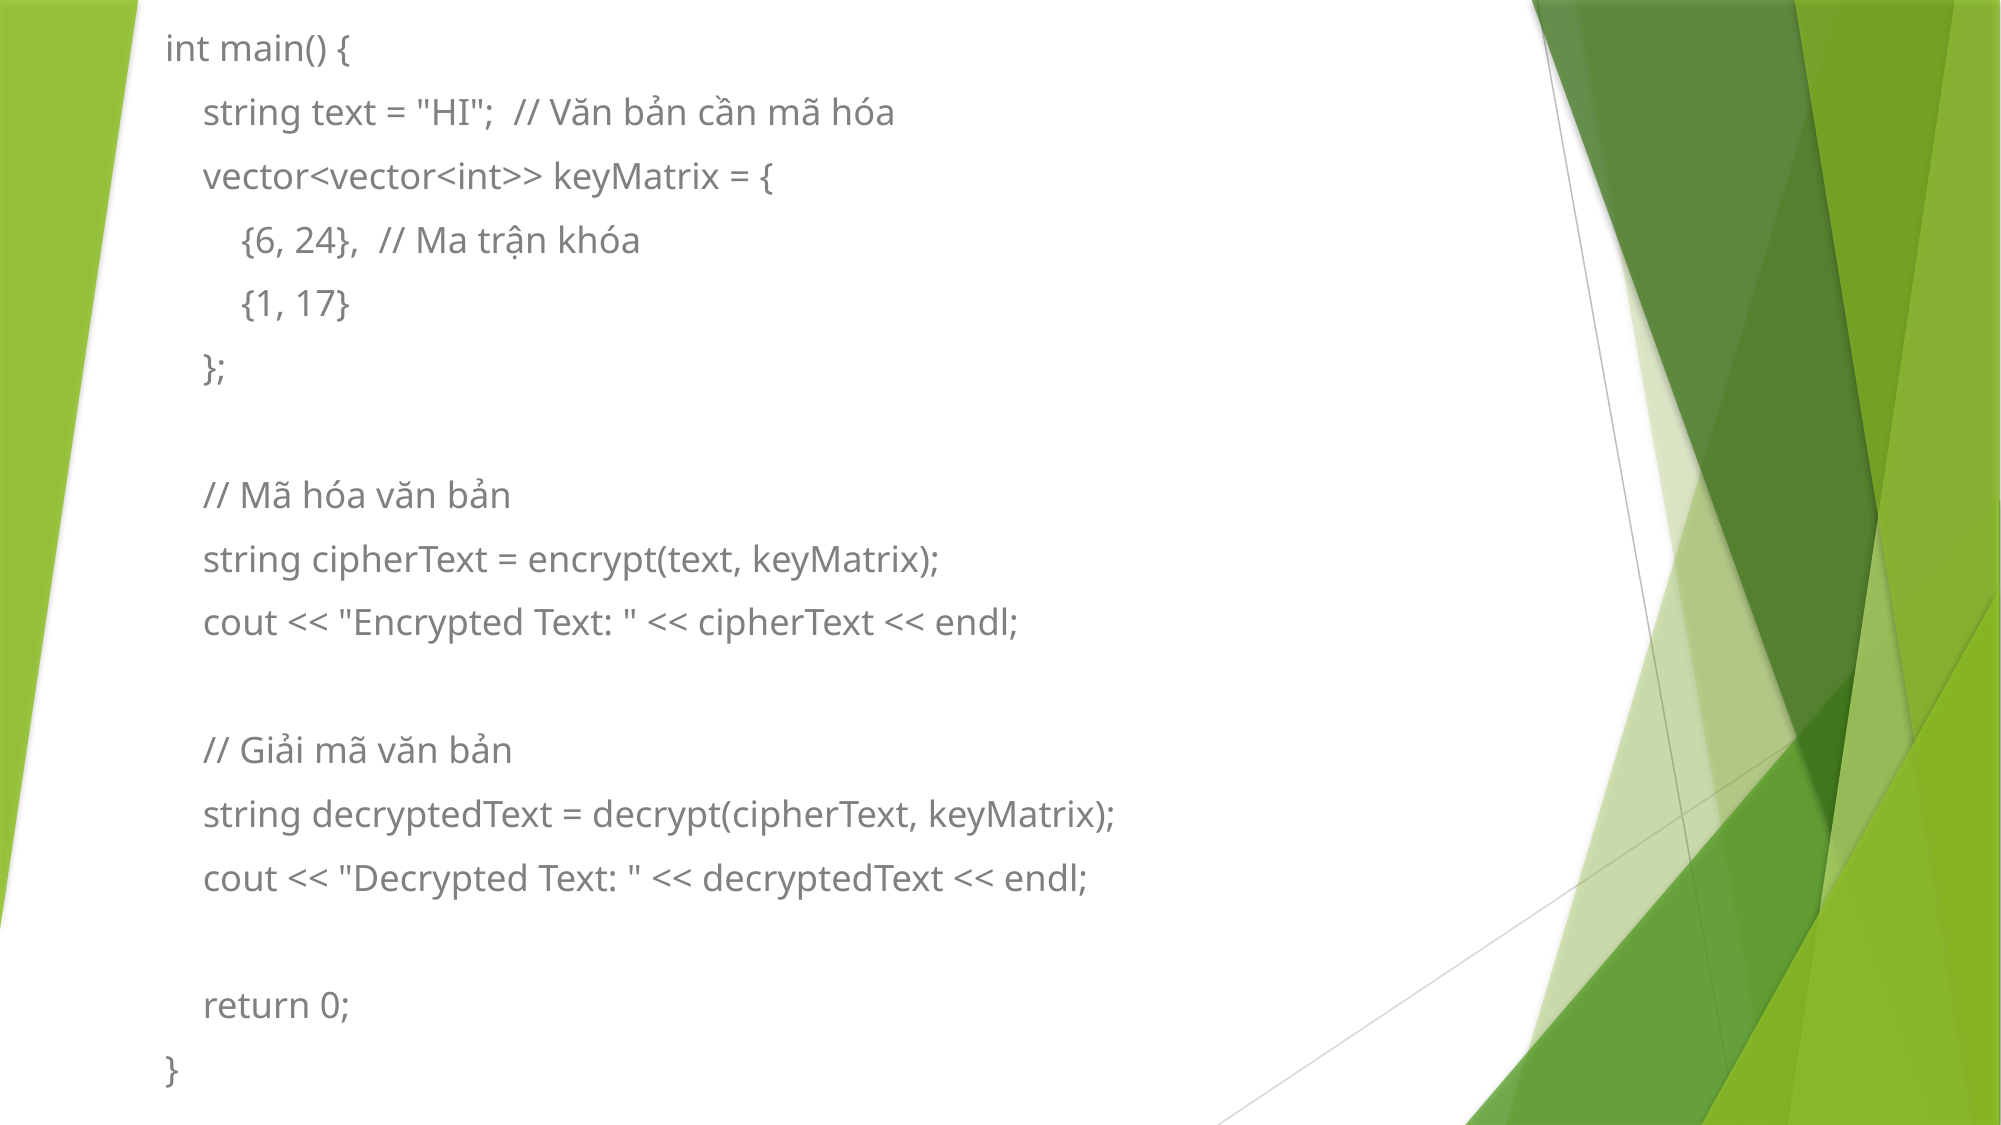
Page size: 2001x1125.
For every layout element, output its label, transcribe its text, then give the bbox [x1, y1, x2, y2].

subtitle int main() { string text = "HI"; // Văn bản cần mã hóa vector<vector<int>> keyMatrix = { {6, 24}, // Ma trận khóa {1, 17} }; // Mã hóa văn bản string cipherText = encrypt(text, keyMatrix); cout << "Encrypted Text: " << cipherText << endl; // Giải mã văn bản string decryptedText = decrypt(cipherText, keyMatrix); cout << "Decrypted Text: " << decryptedText << endl; return 0; } [150, 18, 1506, 1103]
